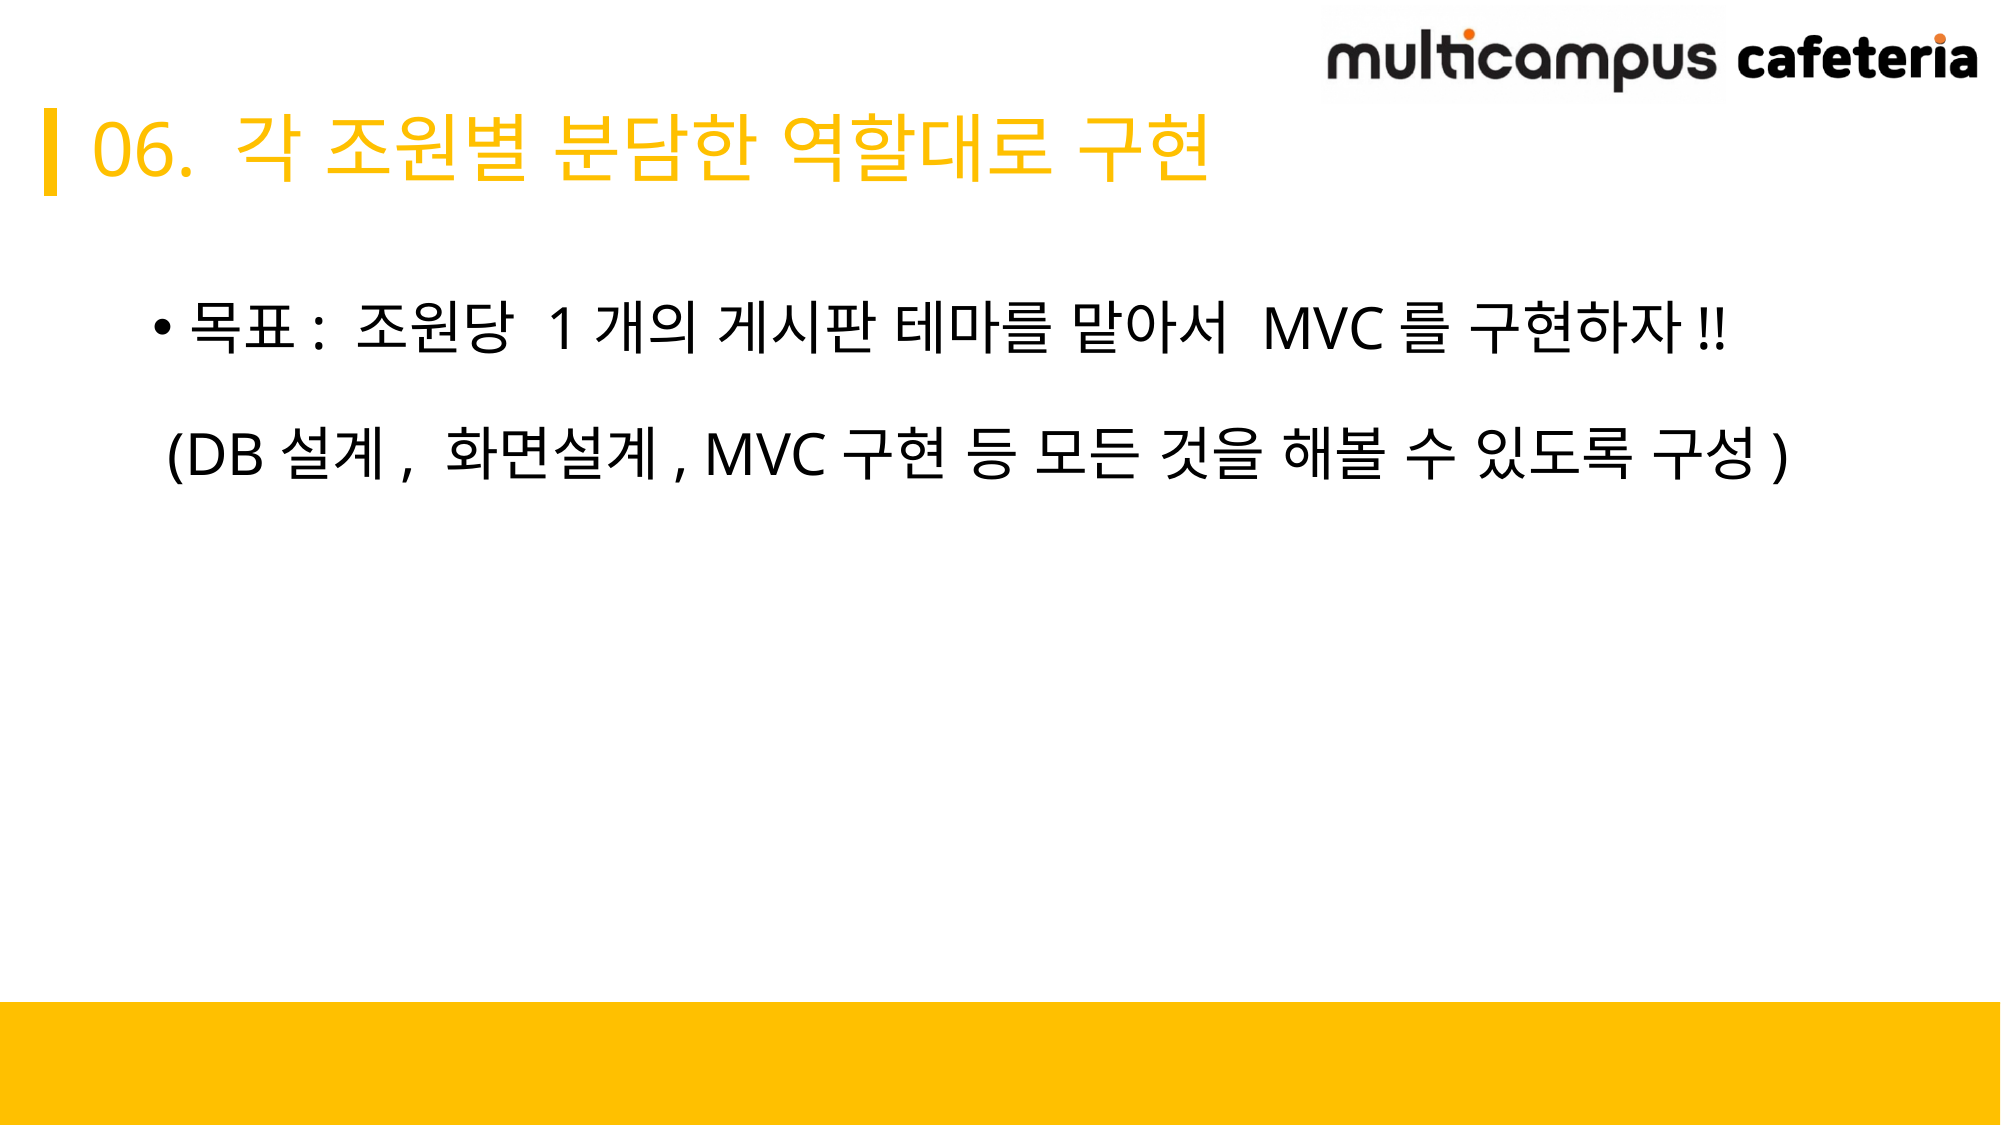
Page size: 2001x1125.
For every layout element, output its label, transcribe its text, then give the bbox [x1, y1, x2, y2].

picture [1321, 5, 2001, 115]
title 06. 각 조원별 분담한 역할대로 구현 [56, 82, 1782, 222]
list 목표: 조원당 1개의 게시판 테마를 맡아서 MVC를 구현하자!! (DB설계, 화면설계, MVC구현 등 모든 것을 해볼 수 있도록 구성) [137, 248, 1863, 963]
